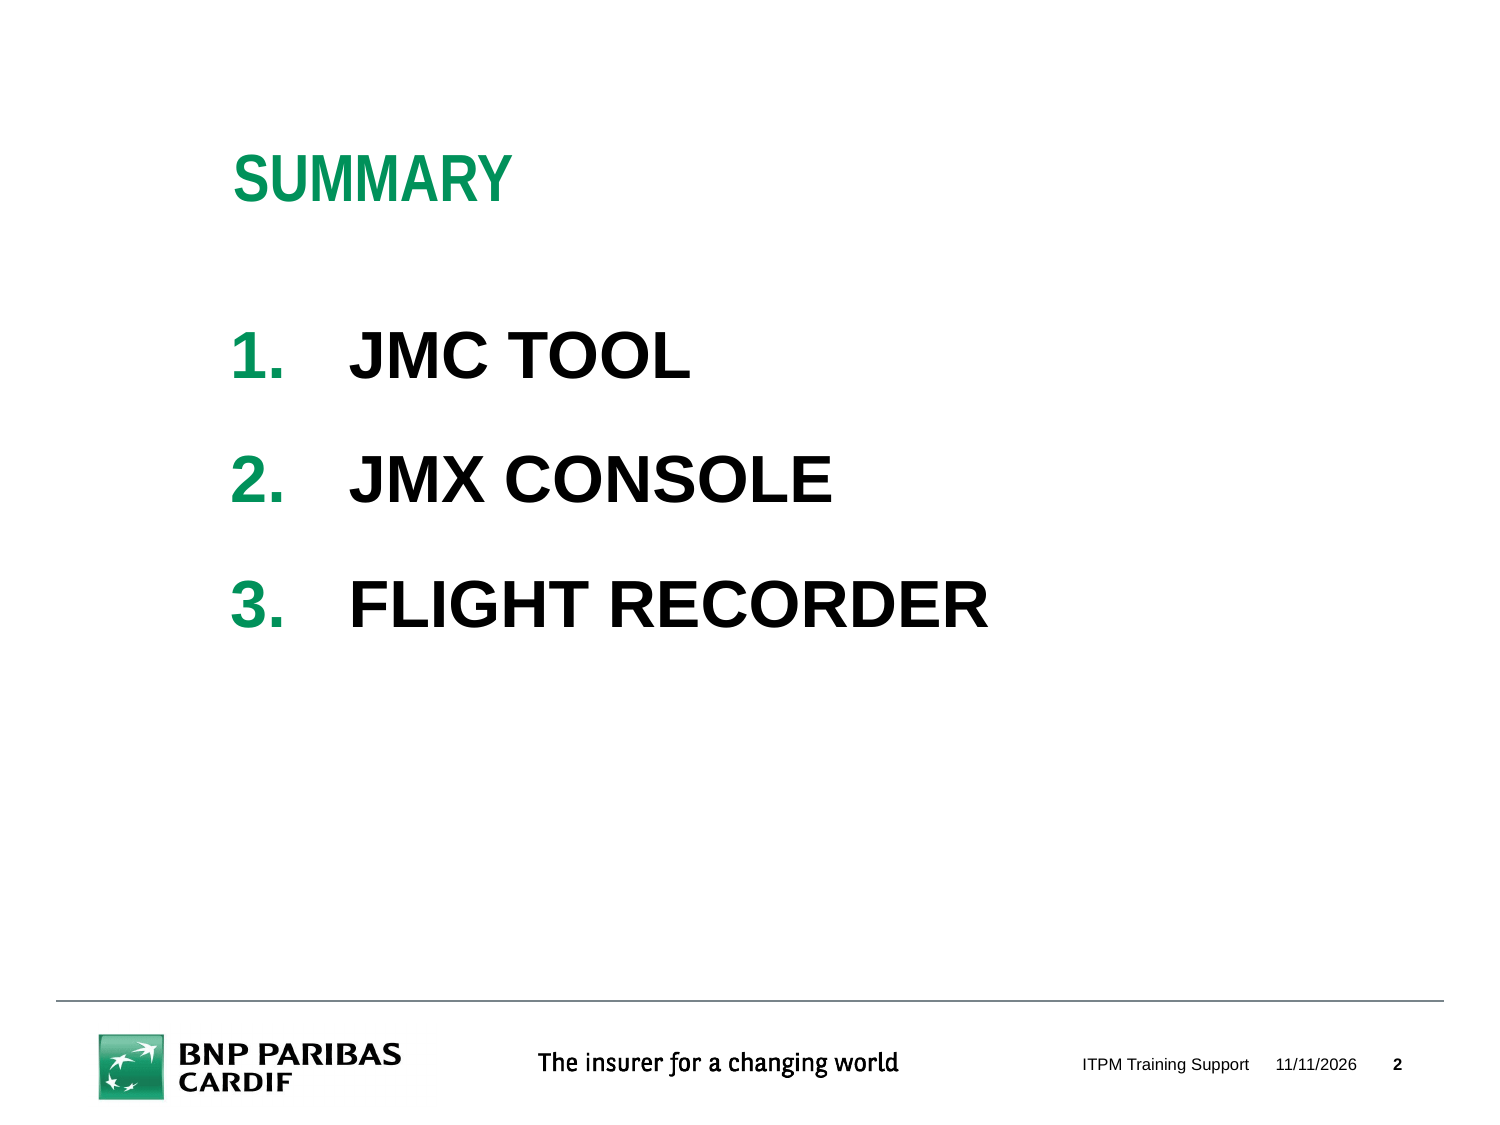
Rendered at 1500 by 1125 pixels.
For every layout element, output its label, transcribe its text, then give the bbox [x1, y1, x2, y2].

slide_number 2 [1372, 1048, 1403, 1079]
picture [525, 1027, 910, 1103]
list JMC tool JMX Console Flight recorder [230, 272, 1447, 929]
picture [88, 1023, 437, 1107]
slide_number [1258, 1048, 1372, 1079]
footer ITPM Training Support [918, 1048, 1250, 1079]
title Summary [233, 113, 1444, 236]
